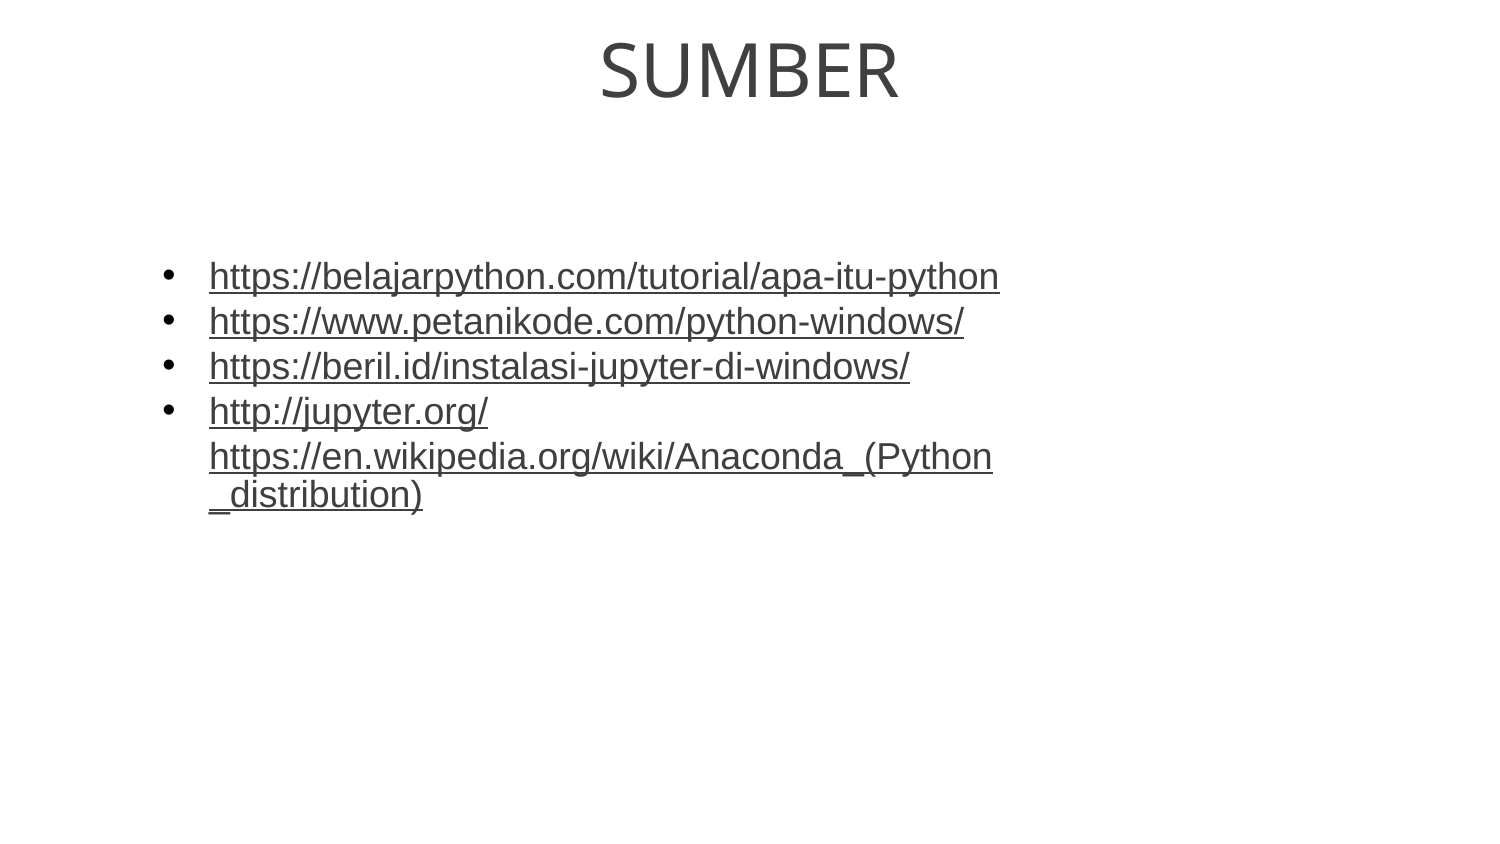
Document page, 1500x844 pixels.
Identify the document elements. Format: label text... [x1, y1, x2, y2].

text_box https://belajarpython.com/tutorial/apa-itu-python https://www.petanikode.com/python-windows/ https://beril.id/instalasi-jupyter-di-windows/ http://jupyter.org/ https://en.wikipedia.org/wiki/Anaconda_(Python_distribution) [147, 244, 1022, 485]
list SUMBER [0, 20, 1500, 115]
